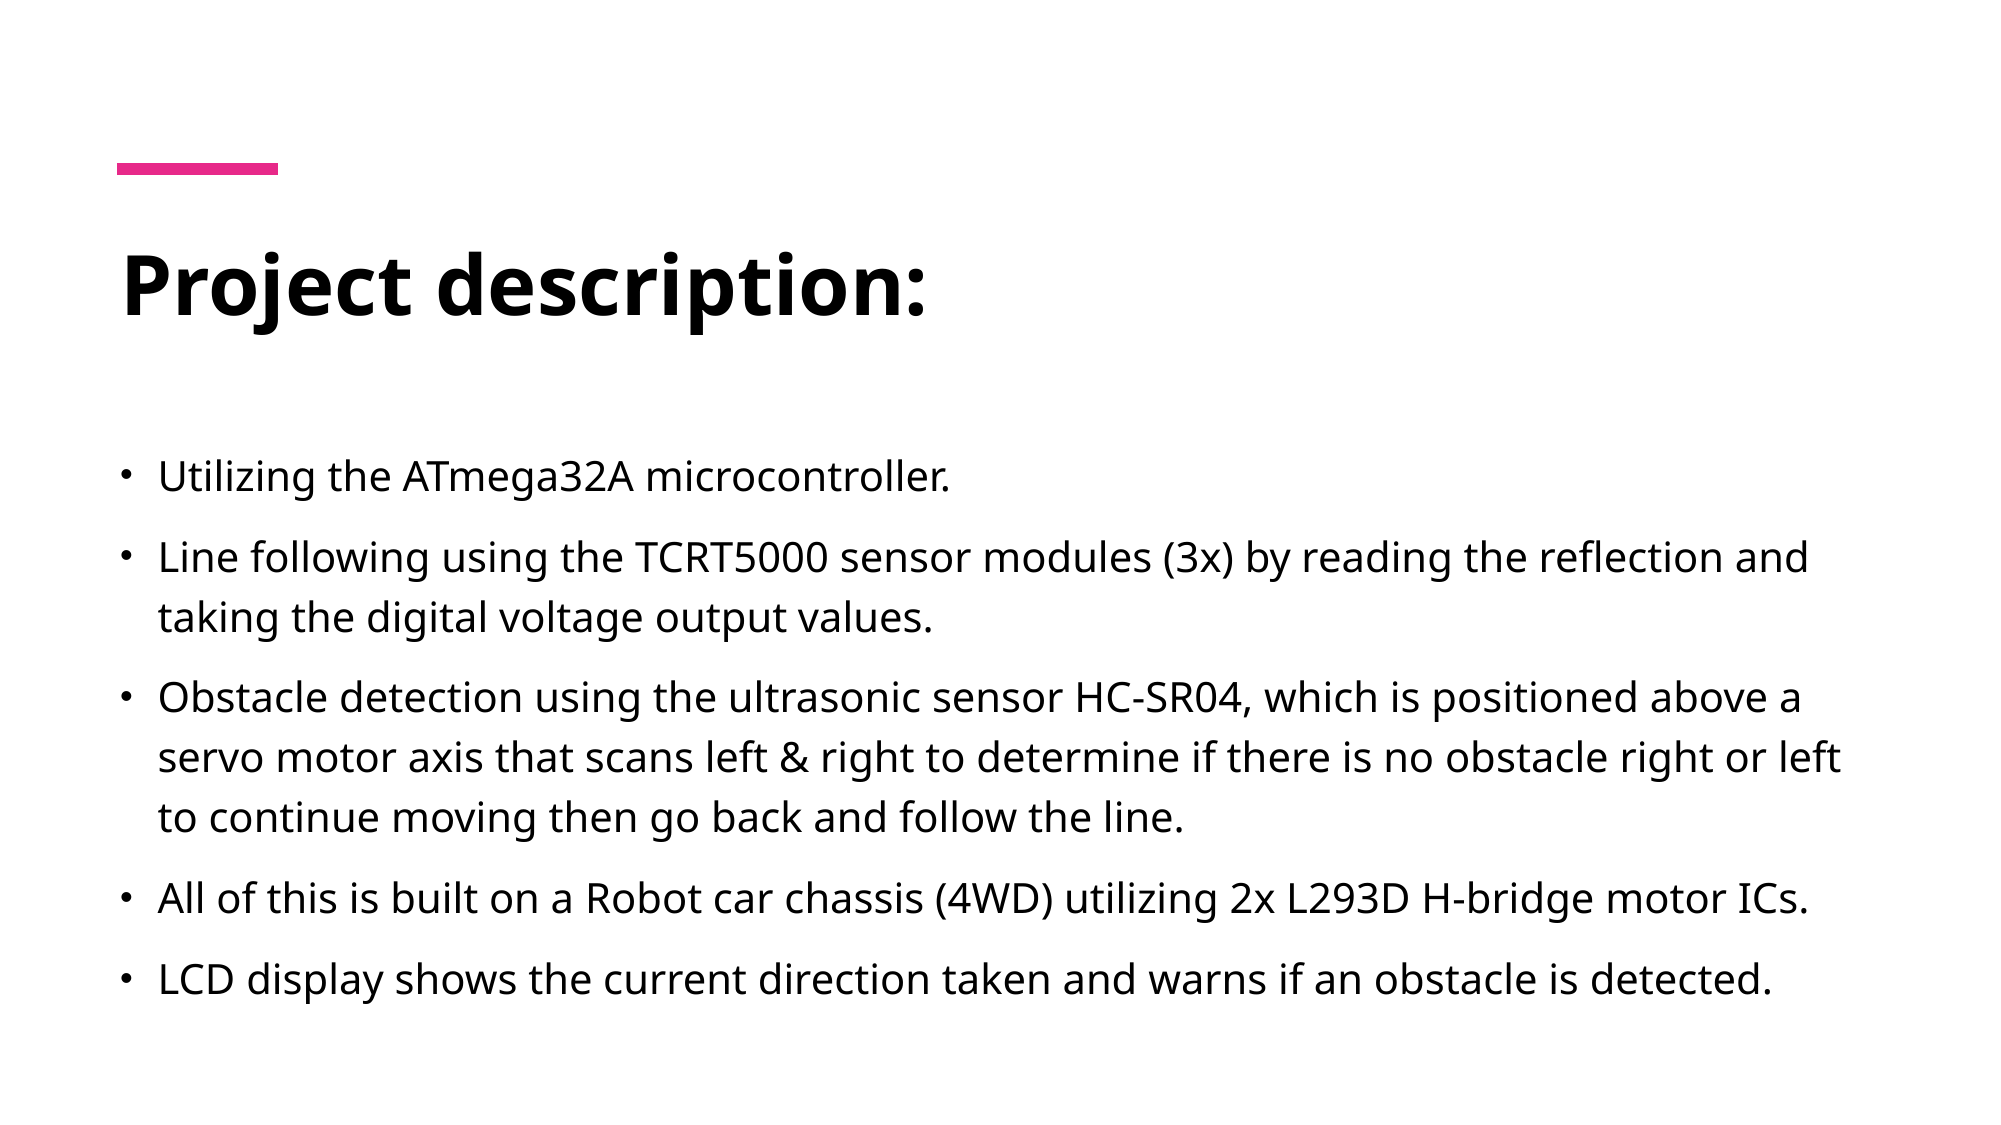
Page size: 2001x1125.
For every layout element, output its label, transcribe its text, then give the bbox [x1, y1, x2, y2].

title Project description: [105, 224, 1892, 405]
list Utilizing the ATmega32A microcontroller. Line following using the TCRT5000 sensor modules (3x) by reading the reflection and taking the digital voltage output values. Obstacle detection using the ultrasonic sensor HC-SR04, which is positioned above a servo motor axis that scans left & right to determine if there is no obstacle right or left to continue moving then go back and follow the line. All of this is built on a Robot car chassis (4WD) utilizing 2x L293D H-bridge motor ICs. LCD display shows the current direction taken and warns if an obstacle is detected. [105, 431, 1892, 1017]
